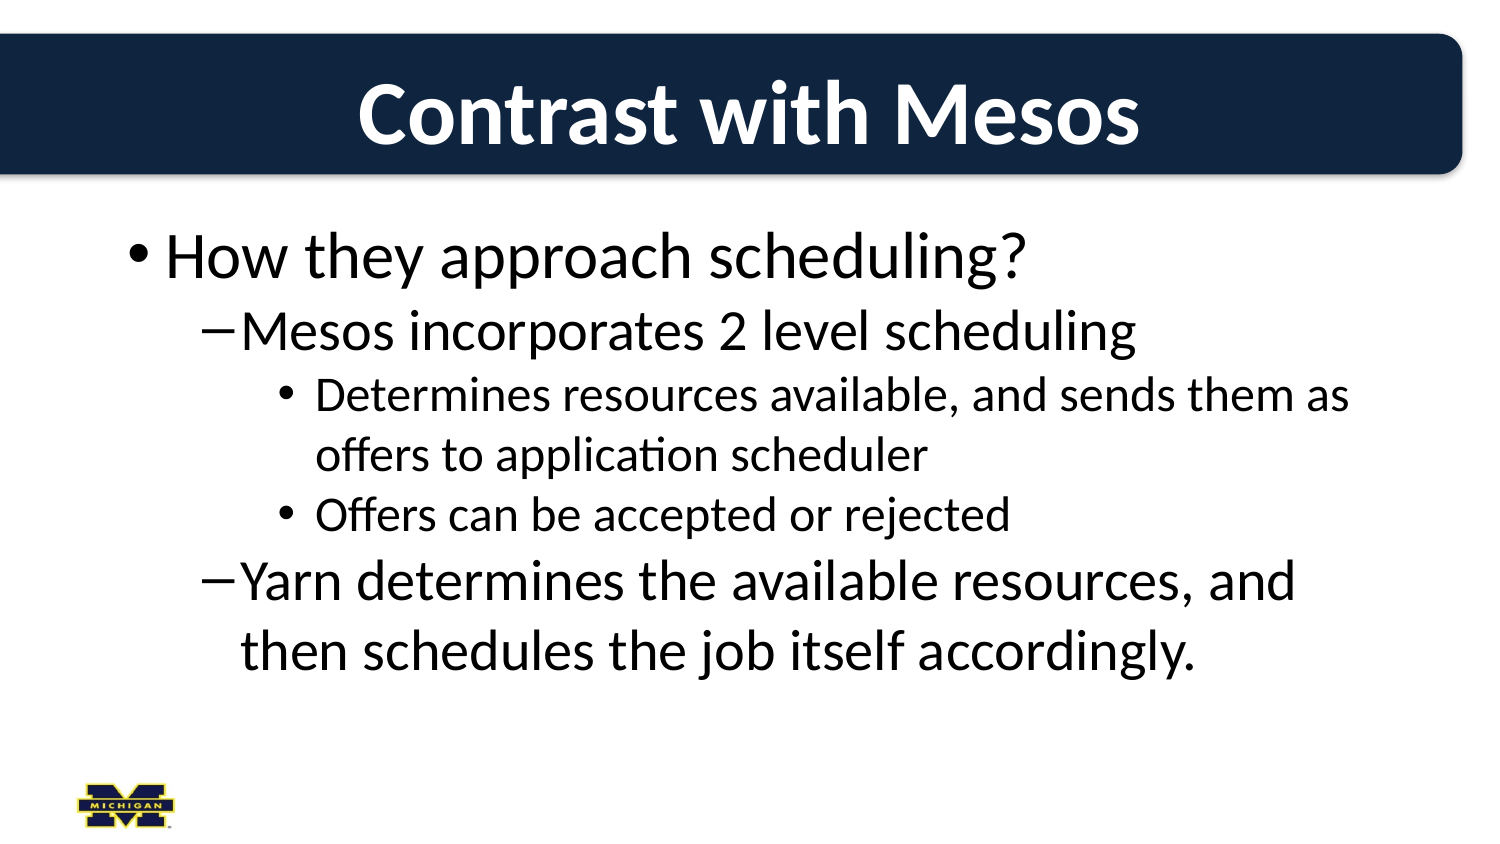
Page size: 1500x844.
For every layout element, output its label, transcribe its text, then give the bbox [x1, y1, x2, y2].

list How they approach scheduling? Mesos incorporates 2 level scheduling Determines resources available, and sends them as offers to application scheduler Offers can be accepted or rejected Yarn determines the available resources, and then schedules the job itself accordingly. [75, 196, 1425, 754]
title Contrast with Mesos [75, 37, 1425, 179]
picture [75, 782, 176, 831]
